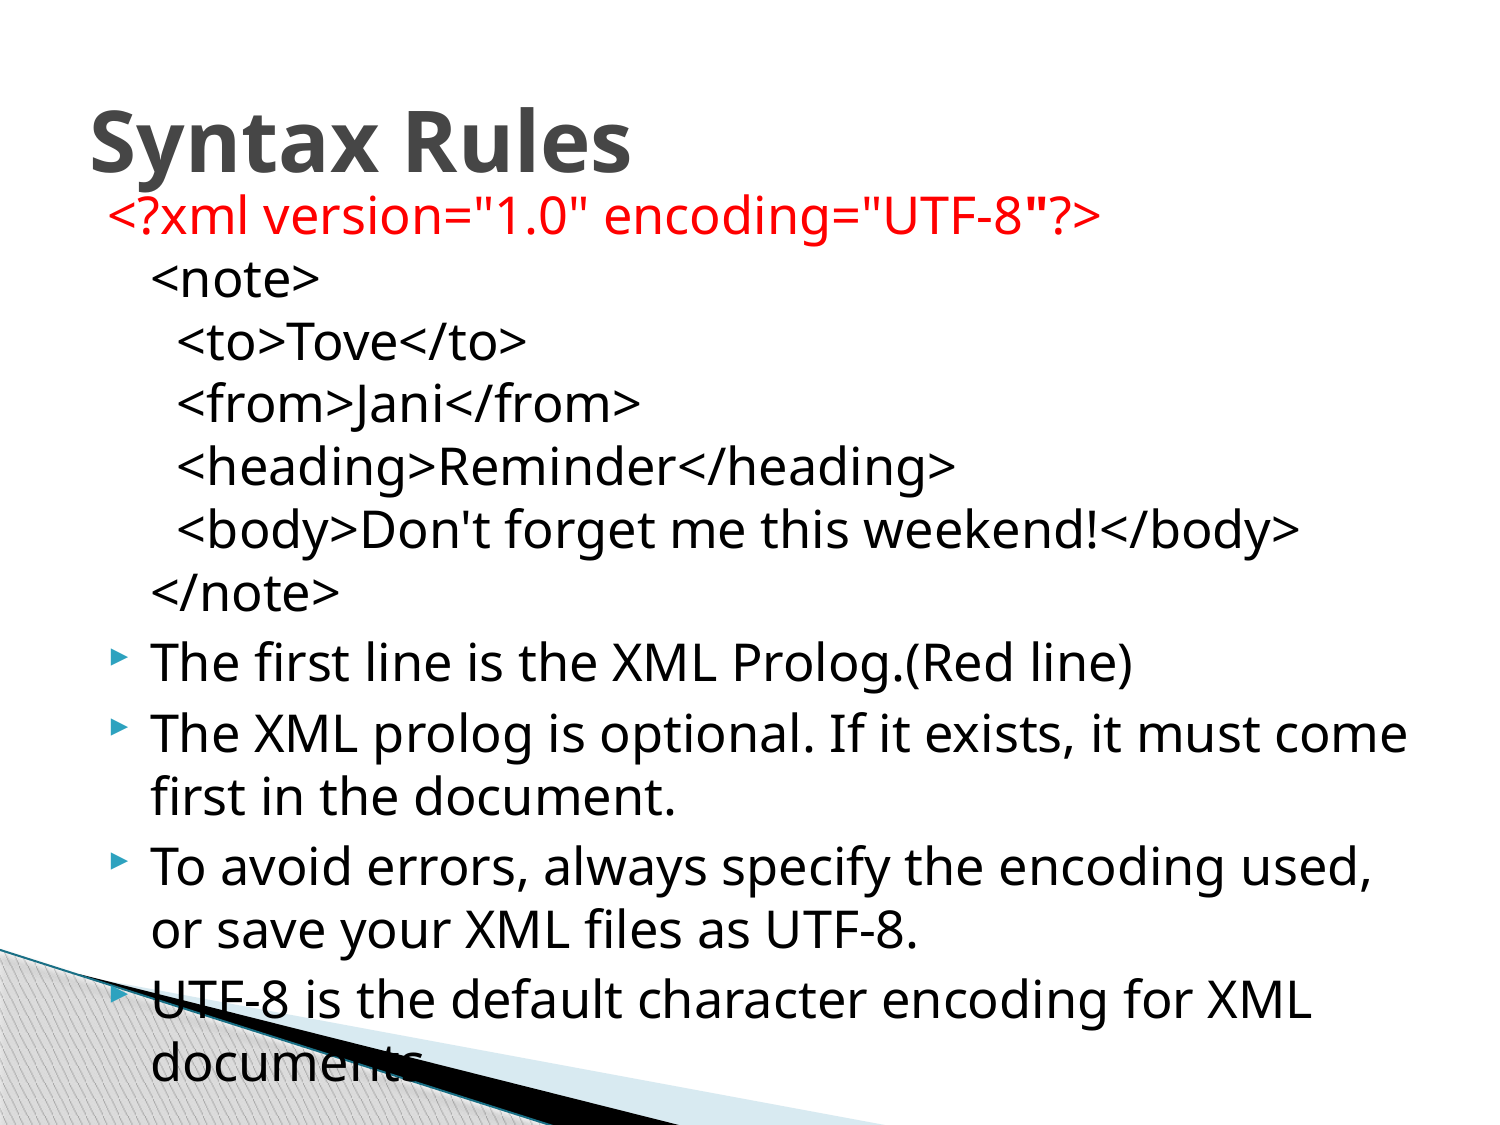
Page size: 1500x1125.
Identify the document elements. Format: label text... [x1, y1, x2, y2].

title Syntax Rules [75, 45, 1425, 233]
list <?xml version="1.0" encoding="UTF-8"?> <note> <to>Tove</to> <from>Jani</from> <heading>Reminder</heading> <body>Don't forget me this weekend!</body> </note> The first line is the XML Prolog.(Red line) The XML prolog is optional. If it exists, it must come first in the document. To avoid errors, always specify the encoding used, or save your XML files as UTF-8. UTF-8 is the default character encoding for XML documents. [75, 233, 1425, 1100]
